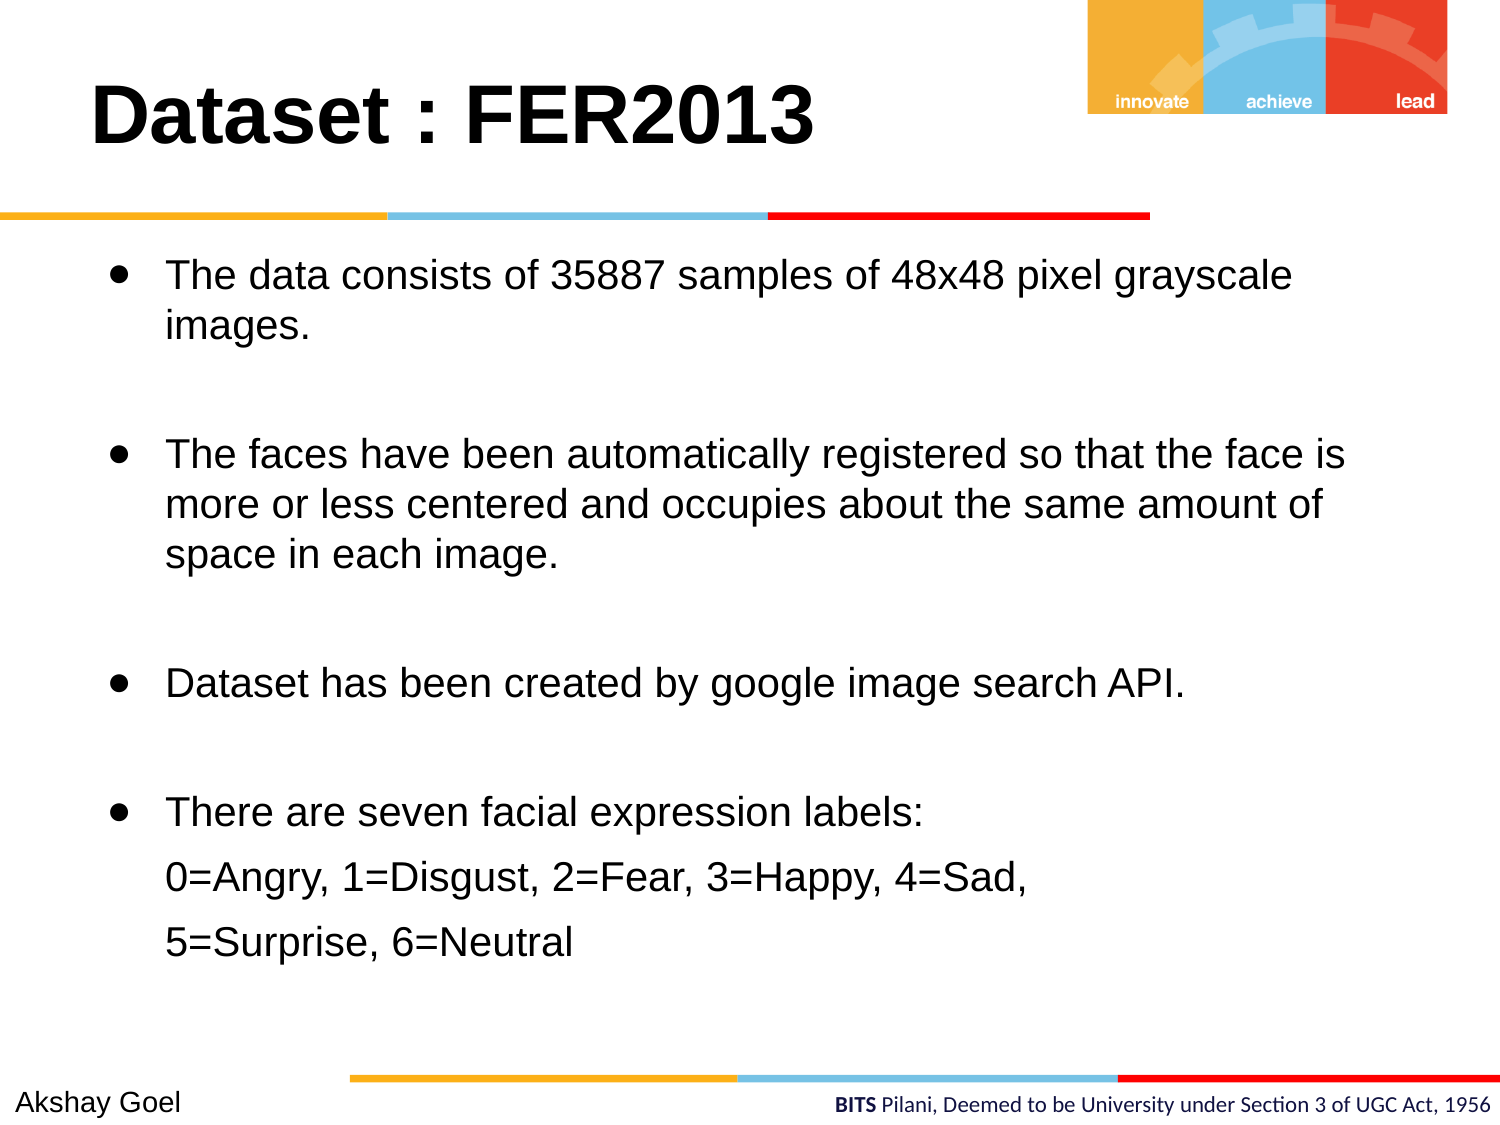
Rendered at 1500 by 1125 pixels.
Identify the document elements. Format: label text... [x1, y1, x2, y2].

picture [1087, 0, 1448, 114]
title Dataset : FER2013 [75, 16, 1425, 204]
text_box Akshay Goel [0, 1068, 467, 1125]
list The data consists of 35887 samples of 48x48 pixel grayscale images. The faces have been automatically registered so that the face is more or less centered and occupies about the same amount of space in each image. Dataset has been created by google image search API. There are seven facial expression labels: 0=Angry, 1=Disgust, 2=Fear, 3=Happy, 4=Sad, 5=Surprise, 6=Neutral [75, 232, 1425, 1005]
